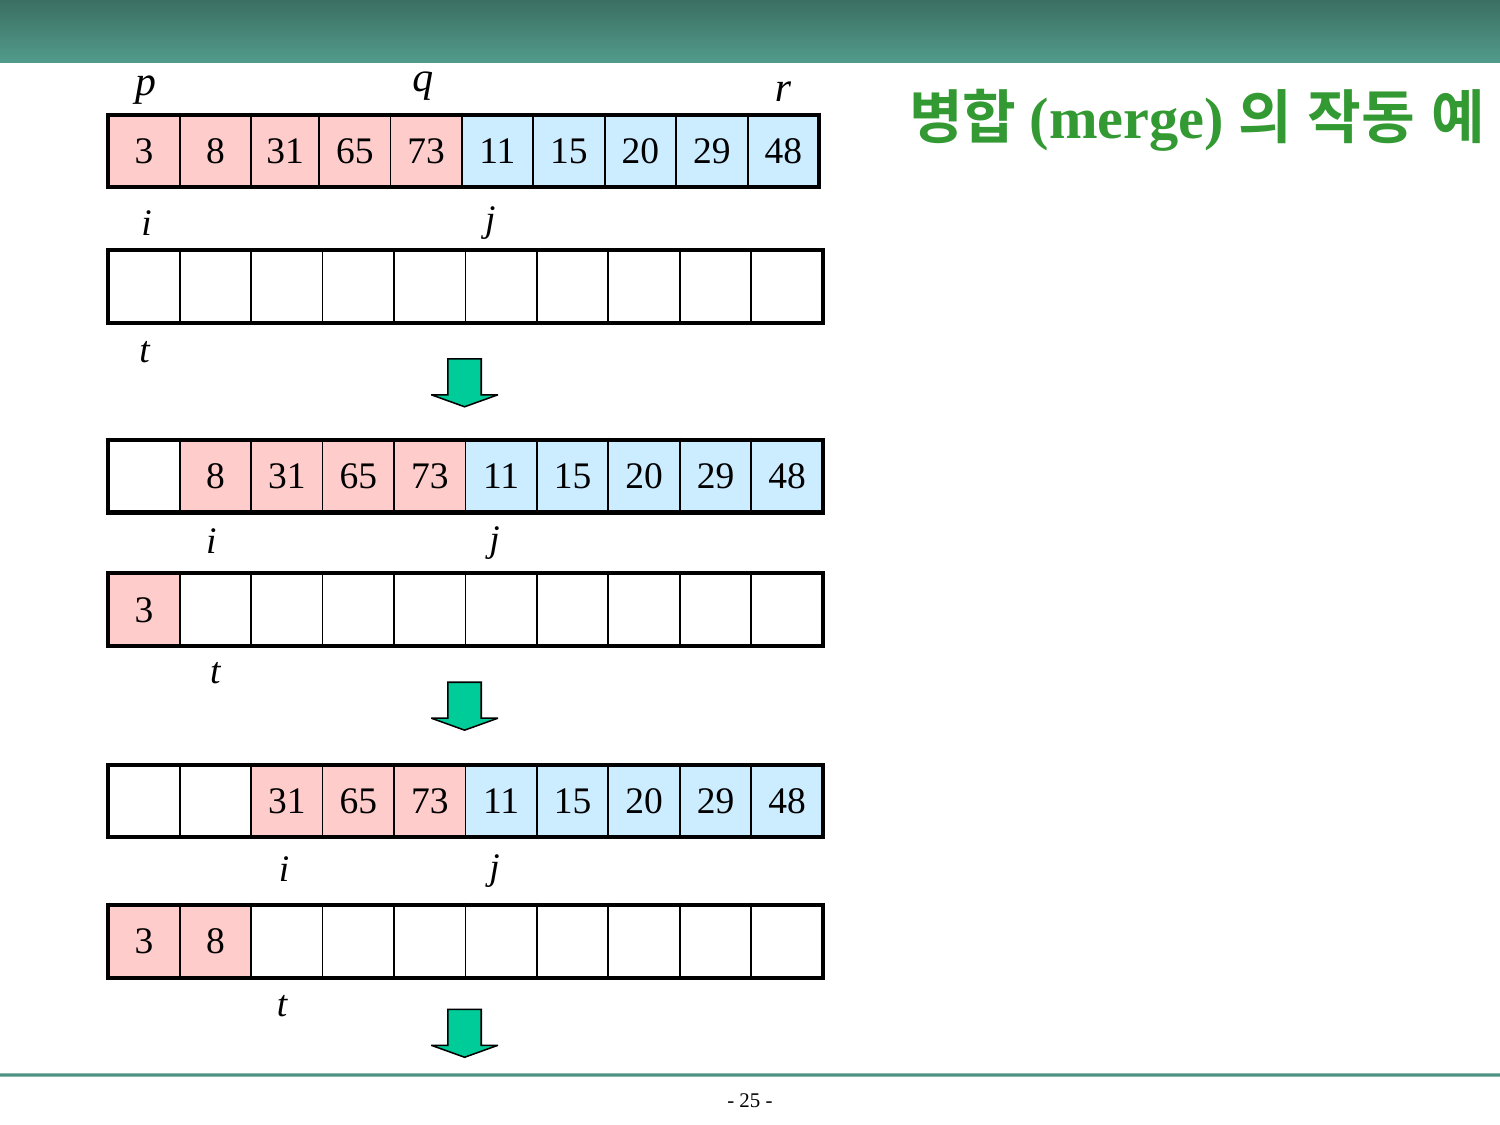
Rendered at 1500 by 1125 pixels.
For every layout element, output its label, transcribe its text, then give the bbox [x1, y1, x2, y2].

text_box j [474, 834, 515, 895]
table_header 15 [538, 767, 607, 835]
text_box i [264, 836, 305, 897]
table_header [752, 907, 821, 976]
table_header 29 [681, 767, 750, 835]
table_header [252, 252, 322, 321]
table_header 8 [181, 442, 250, 510]
text_box i [126, 190, 167, 251]
table_header 8 [181, 907, 250, 976]
text_box t [195, 638, 236, 698]
text_box 병합(merge)의 작동 예 [893, 50, 1500, 182]
table_header [323, 907, 393, 976]
table_header [323, 252, 393, 321]
table_header [681, 252, 750, 321]
table_header [110, 252, 179, 321]
table_header [466, 907, 536, 976]
table_header [181, 575, 250, 644]
table_header 11 [466, 442, 536, 510]
table_header 3 [110, 117, 179, 185]
text_box t [262, 972, 303, 1032]
table_header 3 [110, 907, 179, 976]
table_header 11 [463, 117, 532, 185]
table_header [538, 907, 607, 976]
text_box q [397, 42, 449, 108]
text_box j [470, 186, 511, 246]
text_box t [124, 317, 165, 378]
table_header [609, 575, 679, 644]
table_header 48 [752, 442, 821, 510]
table_header 73 [391, 117, 461, 185]
table_header 65 [323, 767, 393, 835]
table_header [466, 575, 536, 644]
table_header 29 [681, 442, 750, 510]
text_box [431, 358, 498, 407]
table_header 8 [181, 117, 250, 185]
table_header [466, 252, 536, 321]
table_header 29 [677, 117, 747, 185]
table_header 65 [323, 442, 393, 510]
table_header [538, 575, 607, 644]
table_header [395, 575, 465, 644]
table_header 20 [606, 117, 675, 185]
table_header [252, 575, 322, 644]
table_header 65 [320, 117, 390, 185]
table_header 11 [466, 767, 536, 835]
text_box [431, 1009, 498, 1058]
table_header 15 [534, 117, 604, 185]
table_header [752, 252, 821, 321]
table_header [609, 252, 679, 321]
table_header 20 [609, 442, 679, 510]
table_header [252, 907, 322, 976]
table_header 31 [252, 117, 318, 185]
table_header 15 [538, 442, 607, 510]
table_header [538, 252, 607, 321]
table_header 20 [609, 767, 679, 835]
table_header [681, 575, 750, 644]
table_header [609, 907, 679, 976]
table_header [181, 252, 250, 321]
table_header 48 [752, 767, 821, 835]
text_box j [474, 506, 515, 567]
text_box [431, 682, 498, 731]
table_header 31 [252, 767, 322, 835]
table_header 31 [252, 442, 322, 510]
text_box r [760, 52, 807, 118]
table_header [110, 767, 179, 835]
text_box p [120, 46, 172, 112]
table_header 73 [395, 442, 465, 510]
table_header 73 [395, 767, 465, 835]
table_header [752, 575, 821, 644]
table_header [681, 907, 750, 976]
table_header 3 [110, 575, 179, 644]
text_box i [191, 509, 232, 569]
table_header [395, 252, 465, 321]
table_header [323, 575, 393, 644]
table_header [110, 442, 179, 510]
table_header [395, 907, 465, 976]
table_header [181, 767, 250, 835]
table_header 48 [749, 117, 817, 185]
